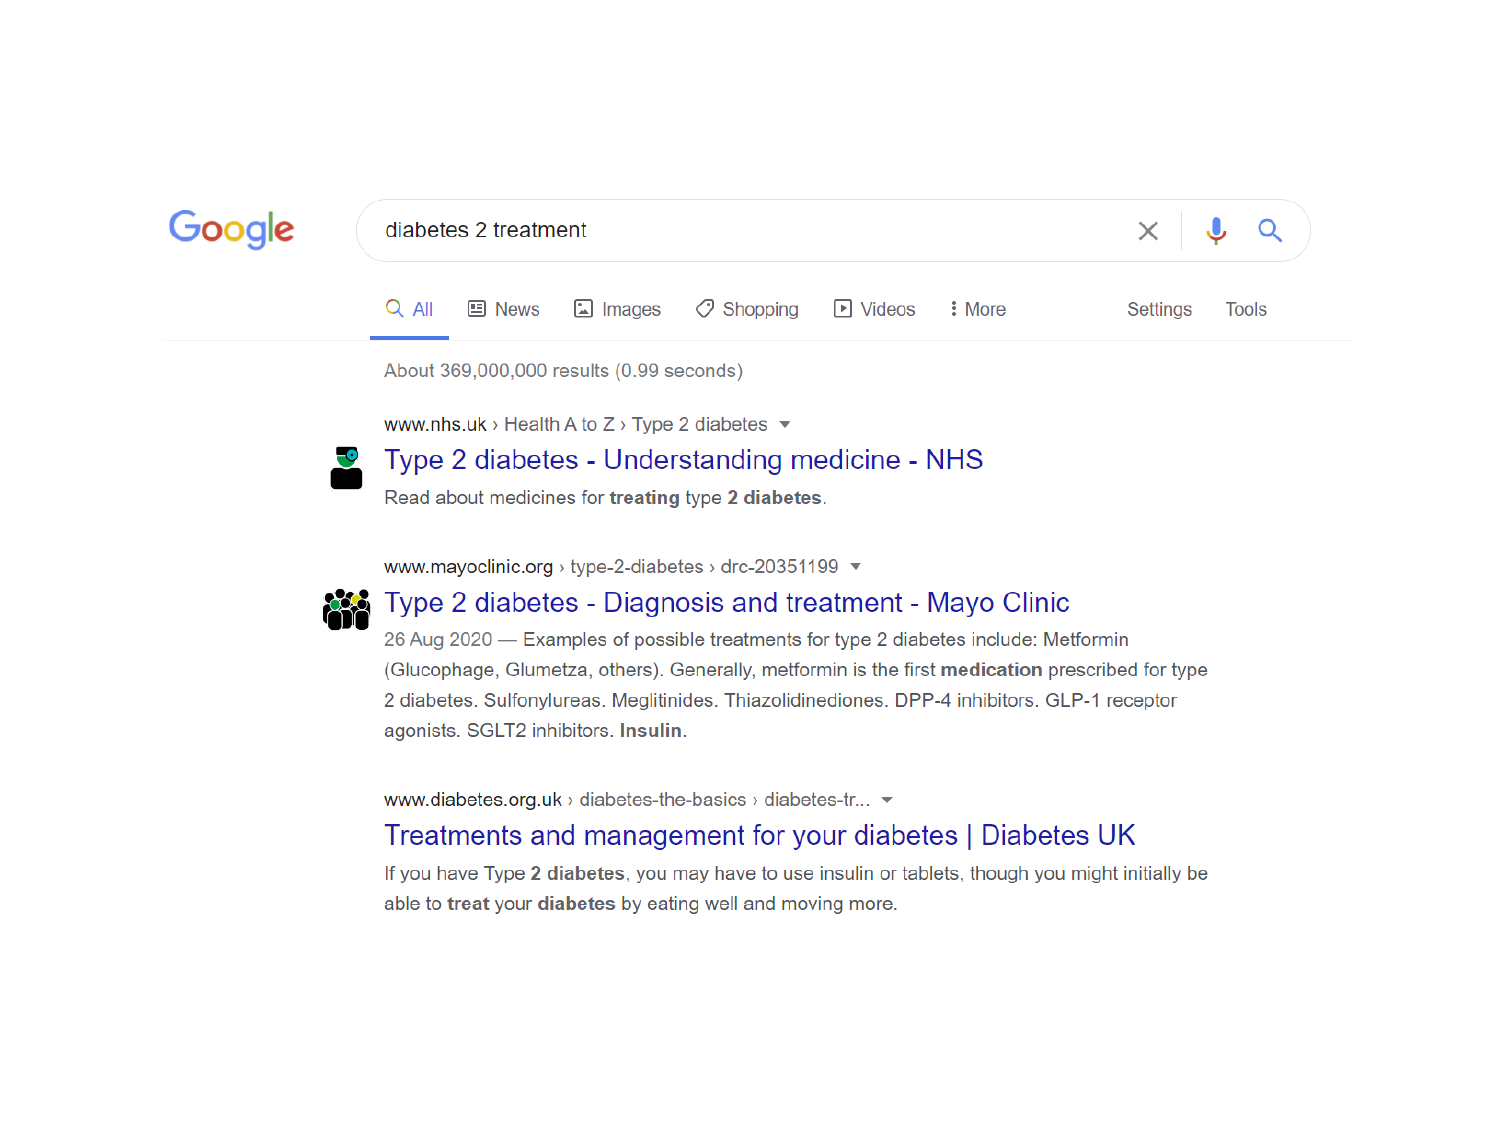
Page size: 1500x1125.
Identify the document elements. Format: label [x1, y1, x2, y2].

text_box [163, 185, 1353, 936]
